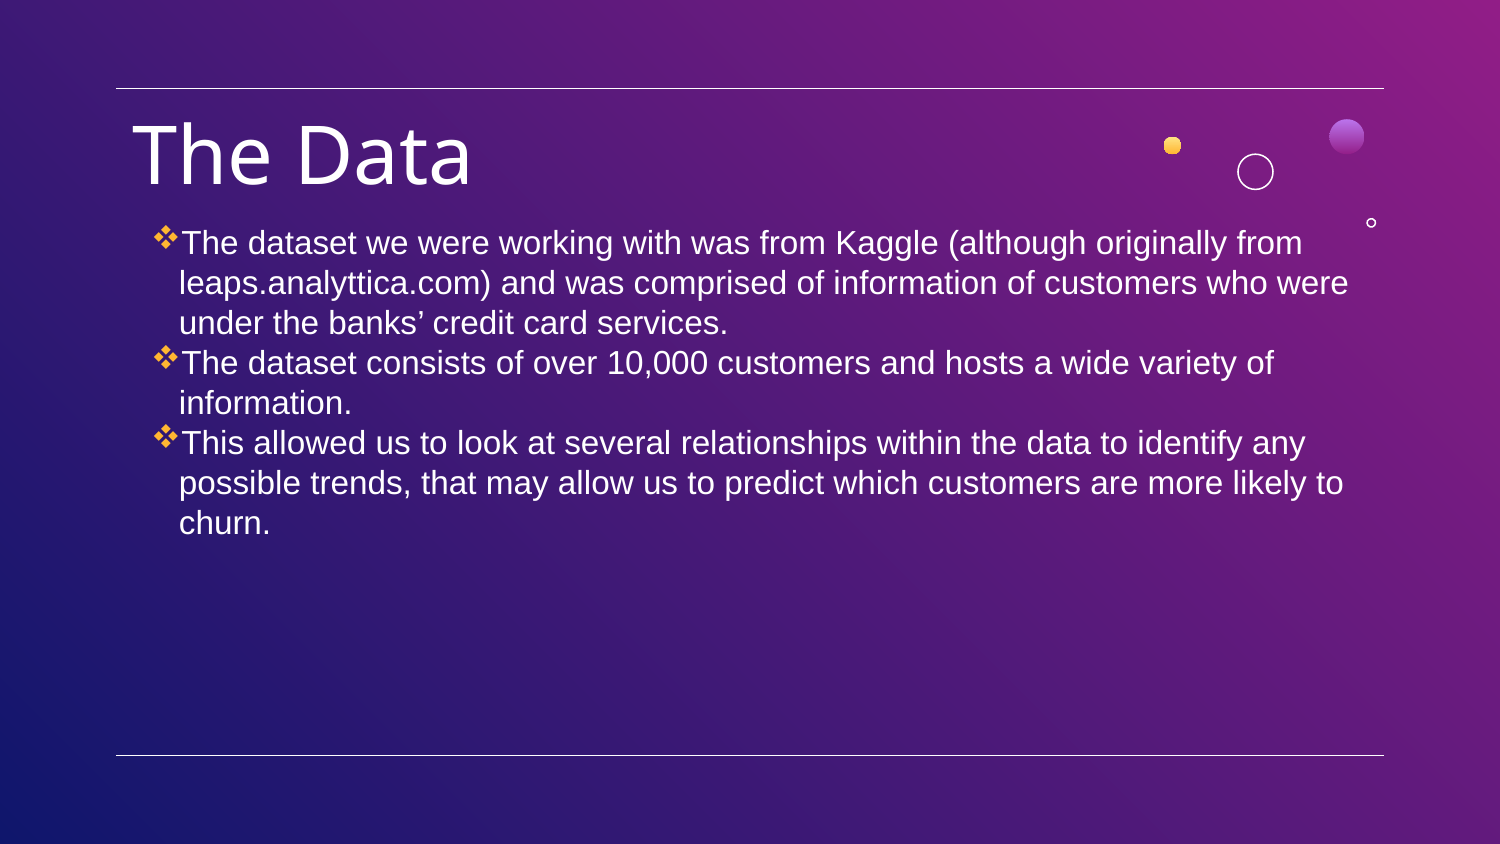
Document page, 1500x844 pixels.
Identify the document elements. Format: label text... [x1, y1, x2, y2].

subtitle The dataset we were working with was from Kaggle (although originally from leaps.analyttica.com) and was comprised of information of customers who were under the banks’ credit card services. The dataset consists of over 10,000 customers and hosts a wide variety of information. This allowed us to look at several relationships within the data to identify any possible trends, that may allow us to predict which customers are more likely to churn. [117, 206, 1383, 756]
text_box [1329, 119, 1365, 155]
title The Data [117, 88, 1383, 188]
text_box [1163, 136, 1182, 155]
